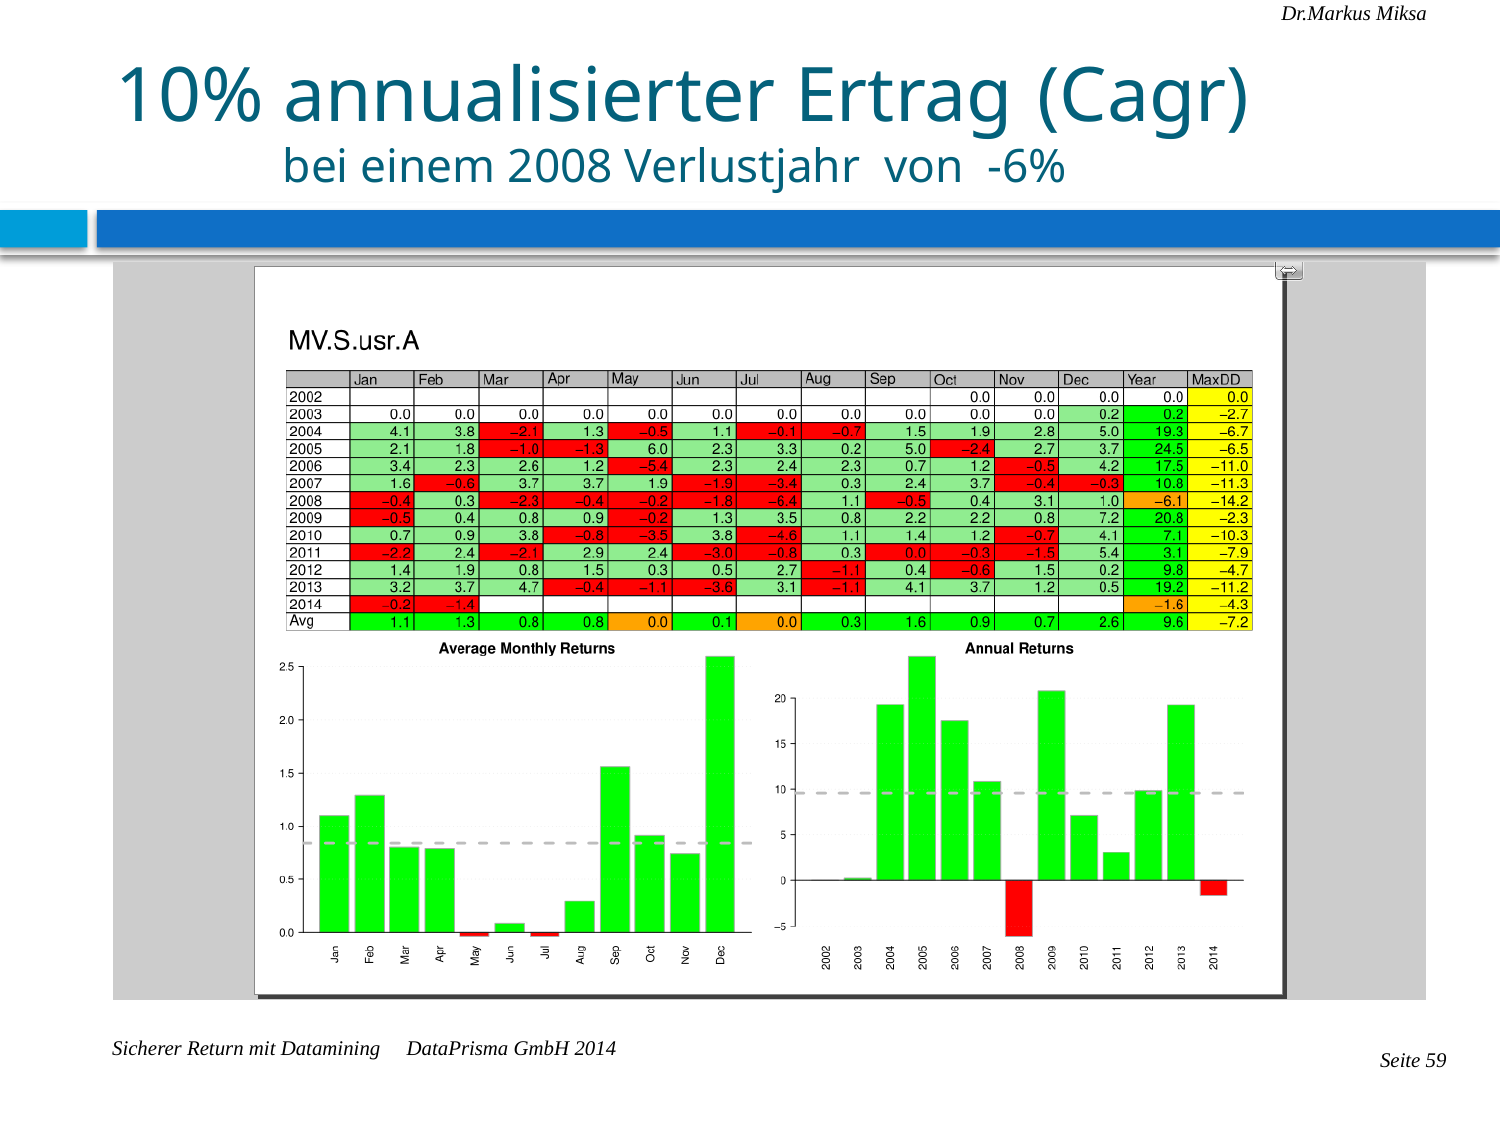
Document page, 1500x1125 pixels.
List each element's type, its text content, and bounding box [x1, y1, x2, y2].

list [113, 262, 1426, 1001]
title 10% annualisierter Ertrag (Cagr) bei einem 2008 Verlustjahr von -6% [100, 37, 1438, 200]
